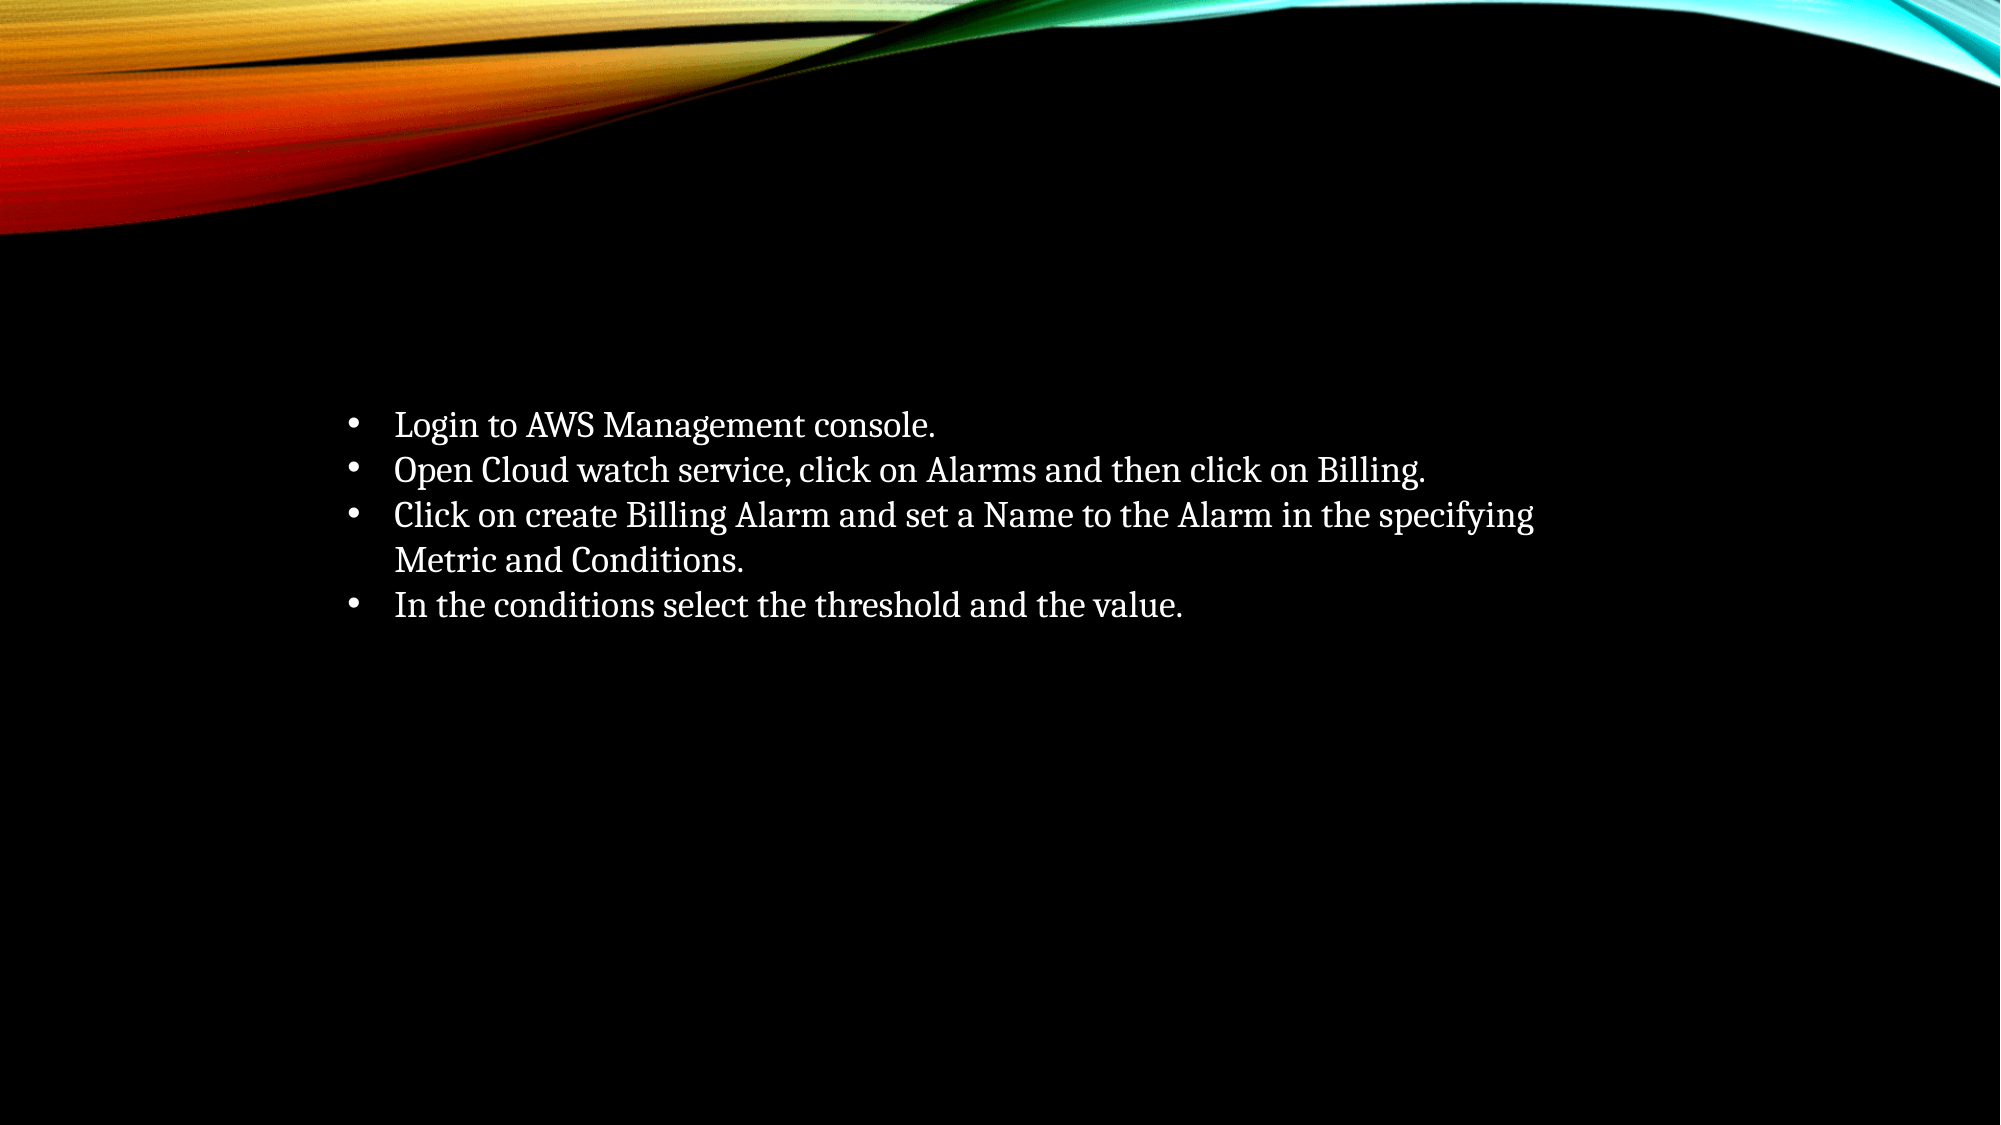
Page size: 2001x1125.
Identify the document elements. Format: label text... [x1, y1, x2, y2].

text_box Login to AWS Management console. Open Cloud watch service, click on Alarms and then click on Billing. Click on create Billing Alarm and set a Name to the Alarm in the specifying Metric and Conditions. In the conditions select the threshold and the value. [332, 392, 1596, 632]
picture [0, 0, 2000, 237]
